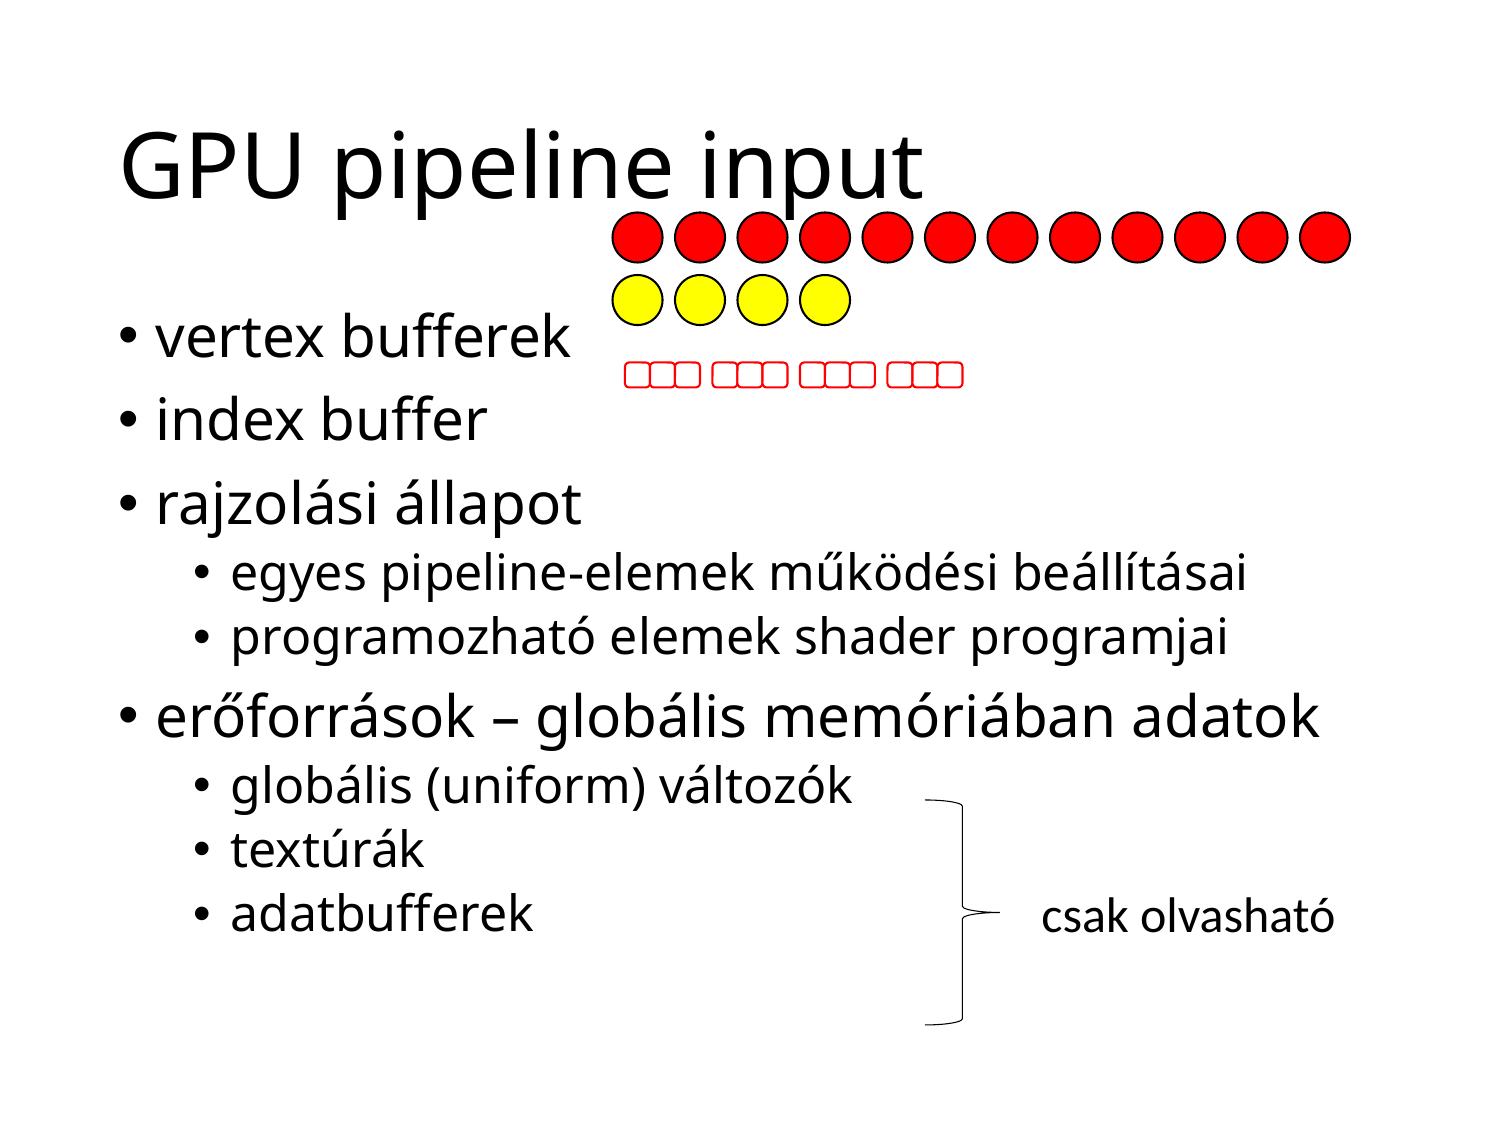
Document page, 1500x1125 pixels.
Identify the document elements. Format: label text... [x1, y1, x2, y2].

text_box [711, 361, 737, 389]
text_box [923, 211, 977, 264]
text_box [861, 211, 914, 264]
text_box [736, 361, 762, 389]
text_box [848, 361, 876, 389]
text_box [648, 361, 675, 389]
text_box [1236, 211, 1289, 264]
text_box [761, 361, 789, 389]
text_box [673, 361, 702, 389]
text_box [1298, 211, 1352, 264]
text_box [673, 273, 727, 327]
text_box [1173, 211, 1227, 264]
text_box [886, 361, 912, 389]
text_box [986, 211, 1039, 264]
text_box csak olvasható [1026, 874, 1351, 950]
text_box [823, 361, 850, 389]
text_box [736, 273, 789, 327]
title GPU pipeline input [103, 59, 1397, 278]
list vertex bufferek index buffer rajzolási állapot egyes pipeline-elemek működési beállításai programozható elemek shader programjai erőforrások – globális memóriában adatok globális (uniform) változók textúrák adatbufferek [103, 299, 1397, 1114]
text_box [611, 211, 664, 264]
text_box [911, 361, 937, 389]
text_box [798, 211, 852, 264]
text_box [924, 799, 1000, 1026]
text_box [798, 361, 825, 389]
text_box [798, 273, 852, 327]
text_box [673, 211, 727, 264]
text_box [736, 211, 789, 264]
text_box [1111, 211, 1164, 264]
text_box [936, 361, 964, 389]
text_box [611, 273, 664, 327]
text_box [1048, 211, 1102, 264]
text_box [623, 361, 650, 389]
